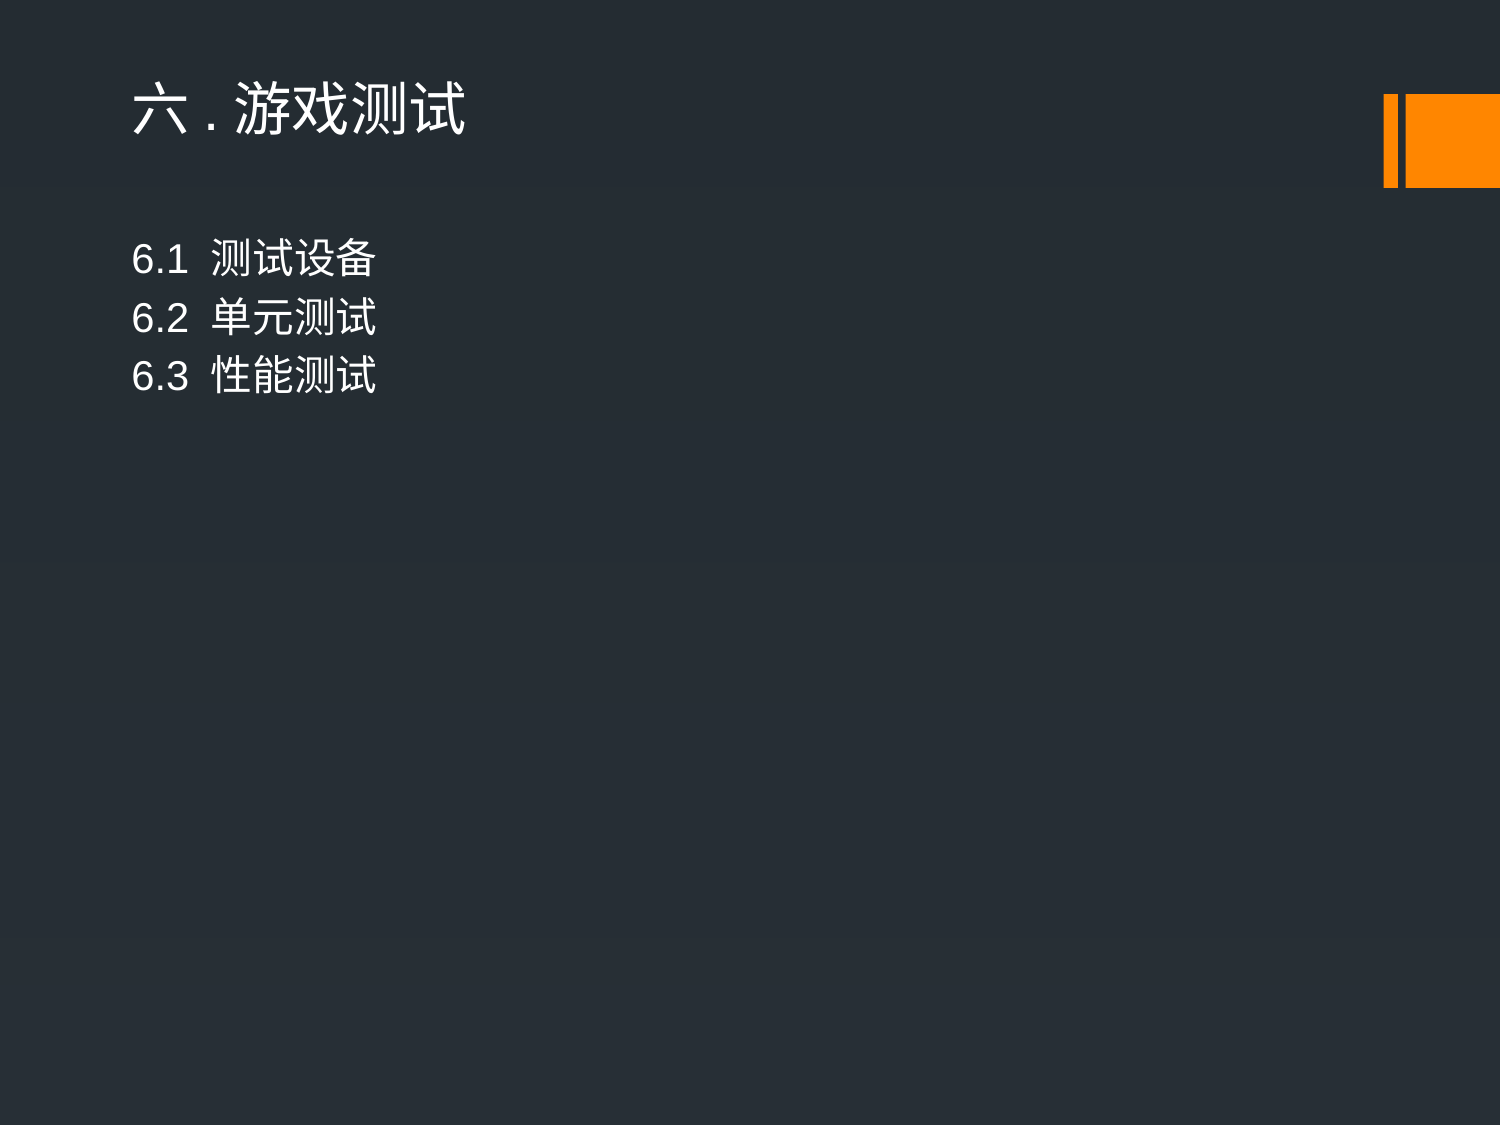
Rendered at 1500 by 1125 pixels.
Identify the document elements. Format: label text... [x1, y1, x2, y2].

list 六.游戏测试 6.1 测试设备 6.2 单元测试 6.3 性能测试 [108, 64, 1309, 646]
